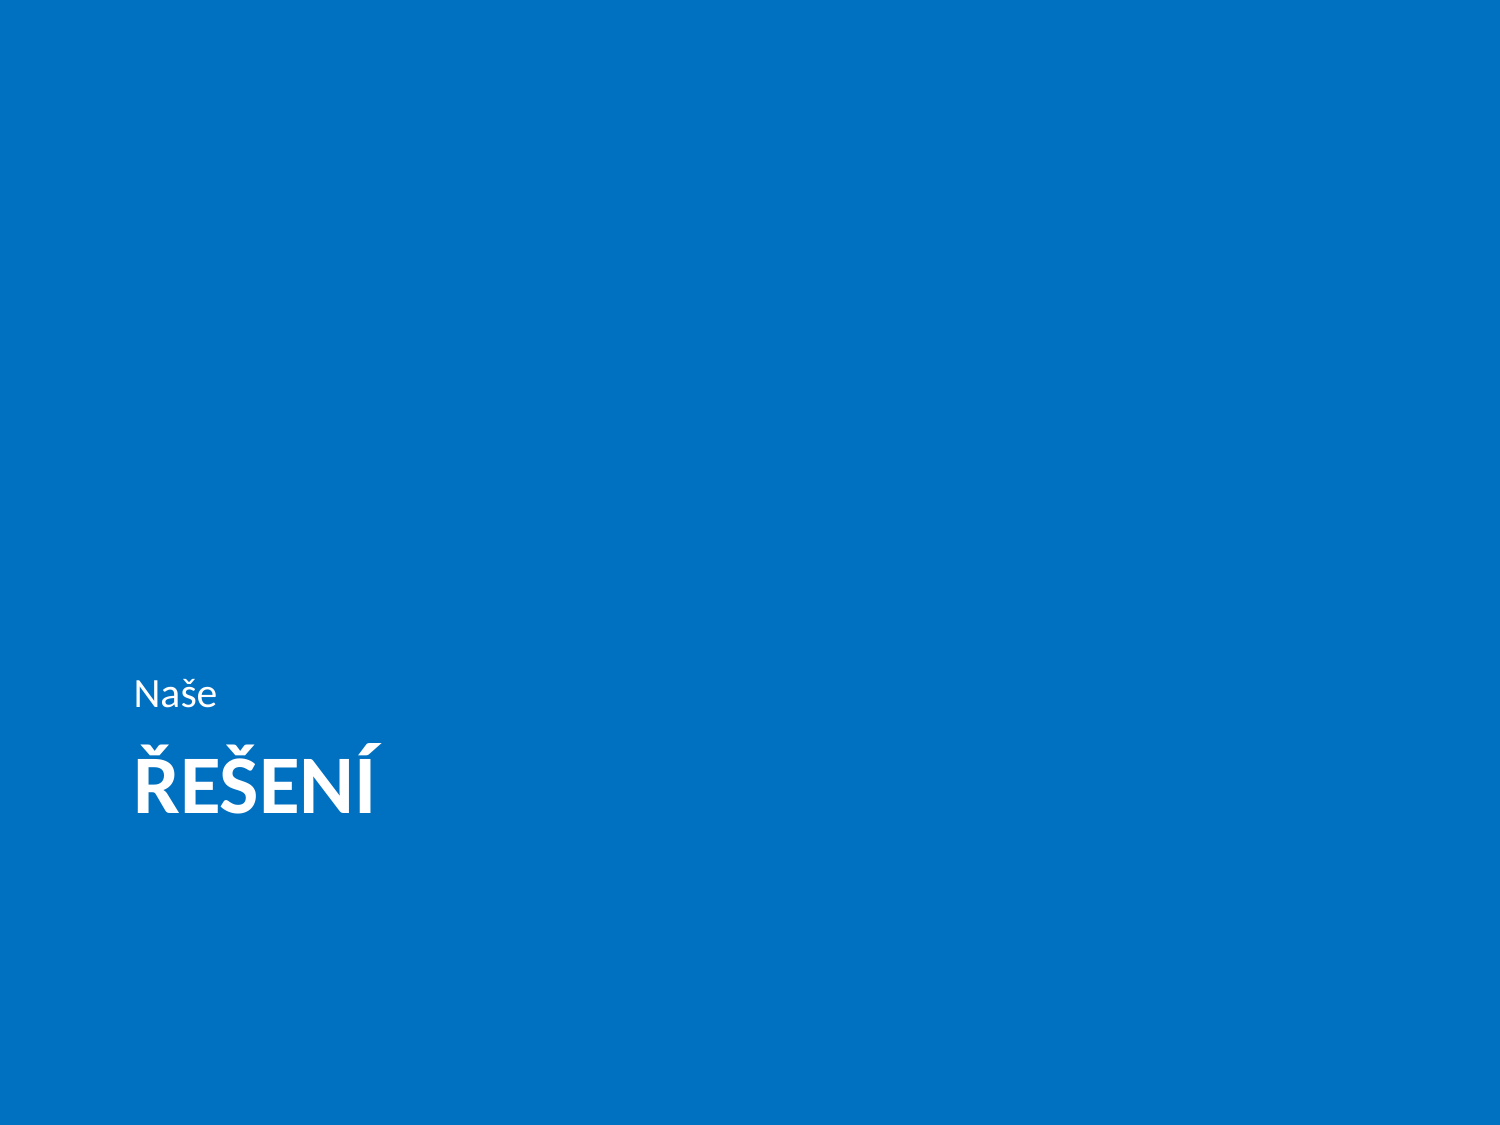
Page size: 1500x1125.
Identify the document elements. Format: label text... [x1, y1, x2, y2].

title Řešení [118, 723, 1394, 947]
list Naše [118, 476, 1394, 723]
